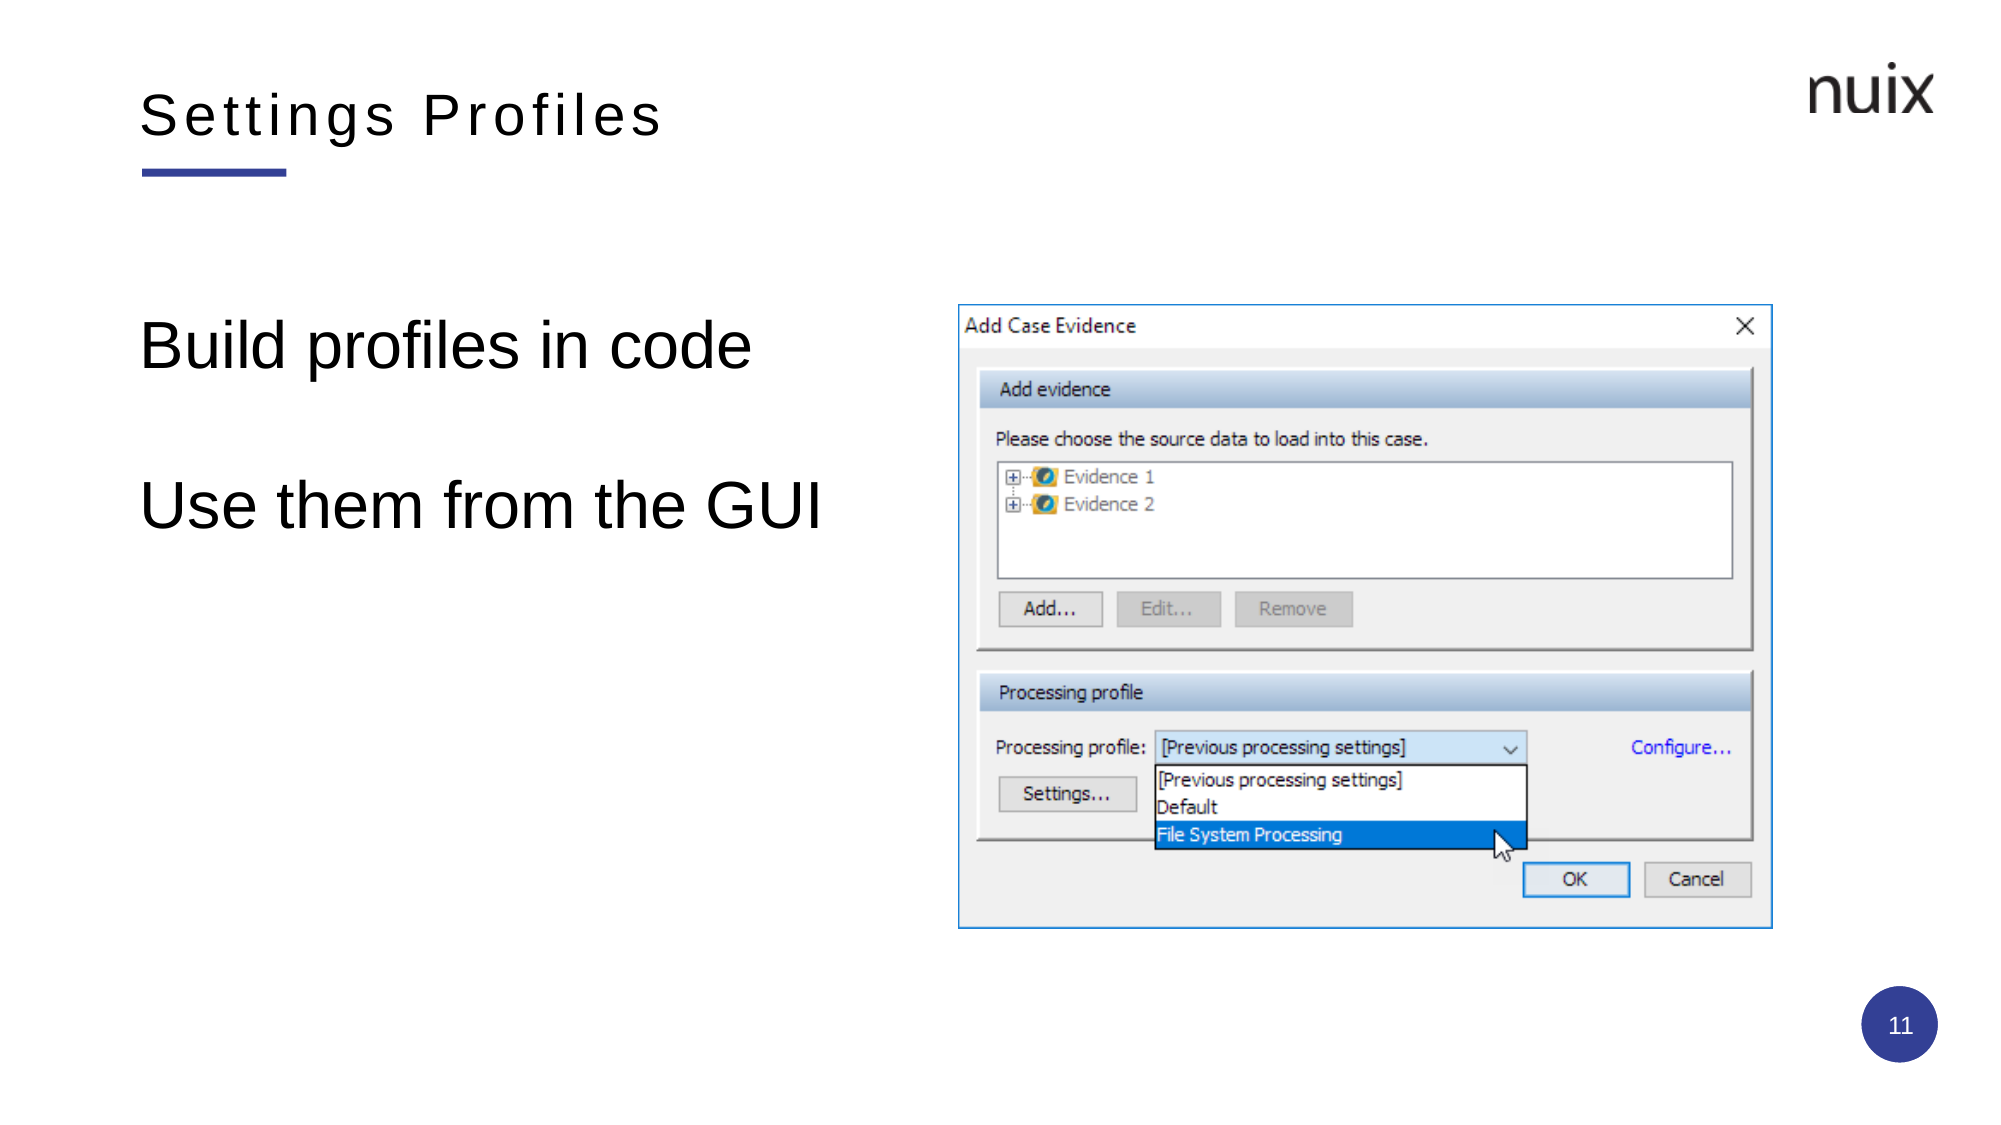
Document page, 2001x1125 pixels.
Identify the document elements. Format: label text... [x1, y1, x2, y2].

list Build profiles in code Use them from the GUI [125, 294, 959, 1035]
title Settings Profiles [125, 69, 1773, 206]
picture [958, 304, 1773, 929]
